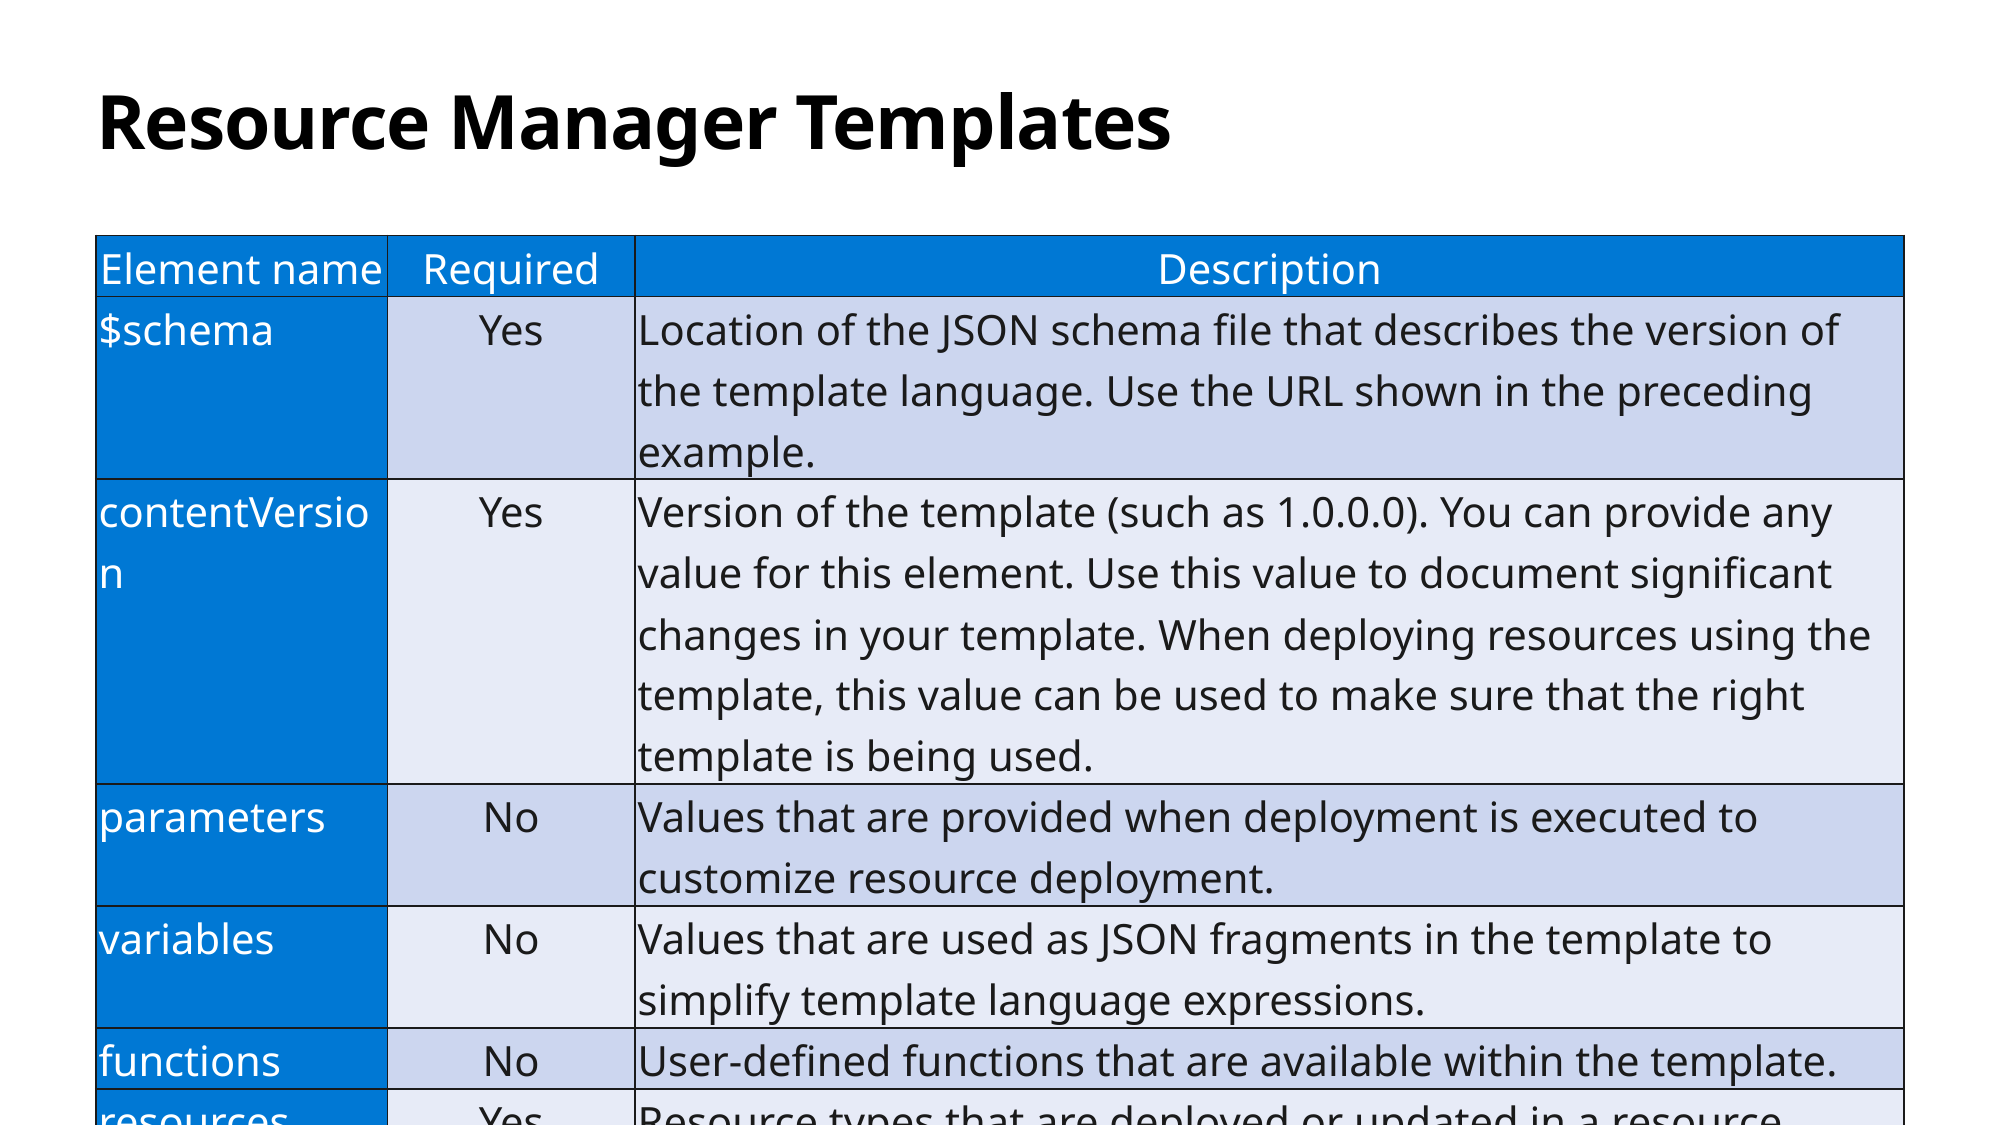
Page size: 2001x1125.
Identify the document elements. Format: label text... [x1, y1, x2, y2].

table_cell Location of the JSON schema file that describes the version of the template language. Use the URL shown in the preceding example. [636, 297, 1903, 478]
table_header Element name [97, 236, 387, 296]
table_cell User-defined functions that are available within the template. [636, 1029, 1903, 1088]
table_cell parameters [97, 785, 387, 905]
table_cell No [388, 785, 634, 905]
title Resource Manager Templates [96, 75, 1904, 166]
table_cell Version of the template (such as 1.0.0.0). You can provide any value for this element. Use this value to document significant changes in your template. When deploying resources using the template, this value can be used to make sure that the right template is being used. [636, 480, 1903, 783]
table_cell Values that are provided when deployment is executed to customize resource deployment. [636, 785, 1903, 905]
table_cell Yes [388, 297, 634, 478]
table_cell No [388, 907, 634, 1027]
table_cell contentVersion [97, 480, 387, 783]
table_header Required [388, 236, 634, 296]
table_cell resources [97, 1090, 387, 1125]
table_cell Yes [388, 1090, 634, 1125]
table_cell variables [97, 907, 387, 1027]
table_cell Resource types that are deployed or updated in a resource group. [636, 1090, 1903, 1125]
table_cell functions [97, 1029, 387, 1088]
table_cell Values that are used as JSON fragments in the template to simplify template language expressions. [636, 907, 1903, 1027]
table_cell No [388, 1029, 634, 1088]
table_cell $schema [97, 297, 387, 478]
table_cell Yes [388, 480, 634, 783]
table_header Description [636, 236, 1903, 296]
